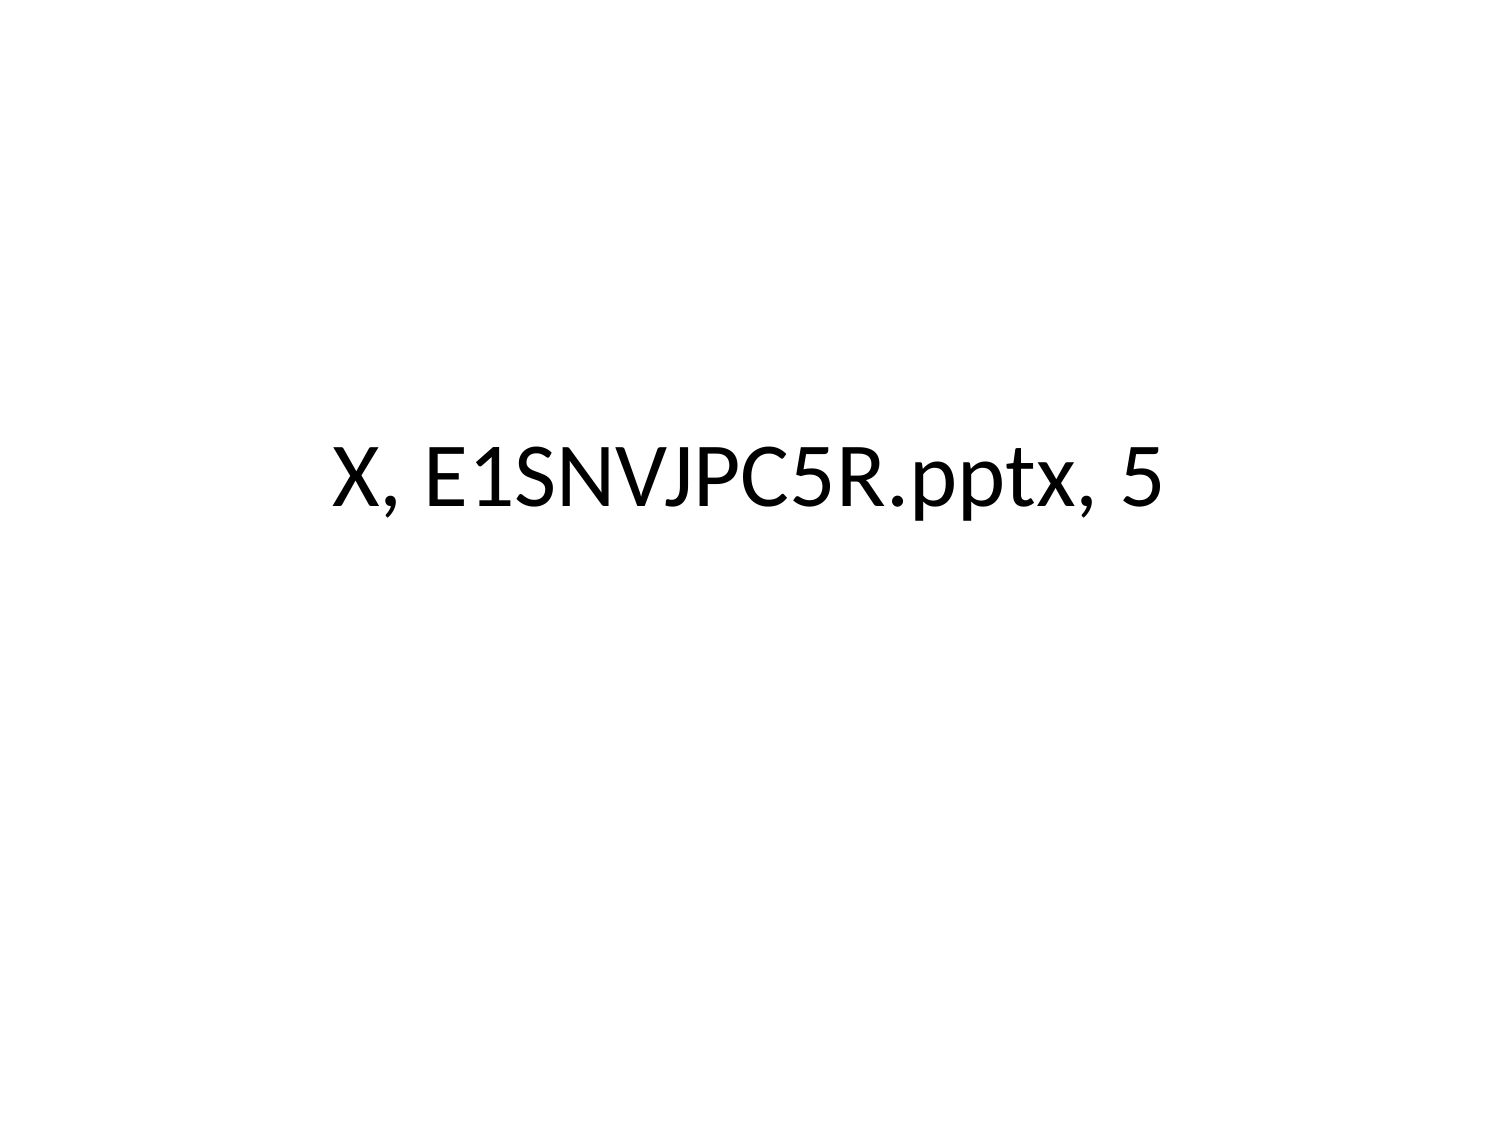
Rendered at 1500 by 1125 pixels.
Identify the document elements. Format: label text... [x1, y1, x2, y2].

title X, E1SNVJPC5R.pptx, 5 [112, 349, 1388, 591]
